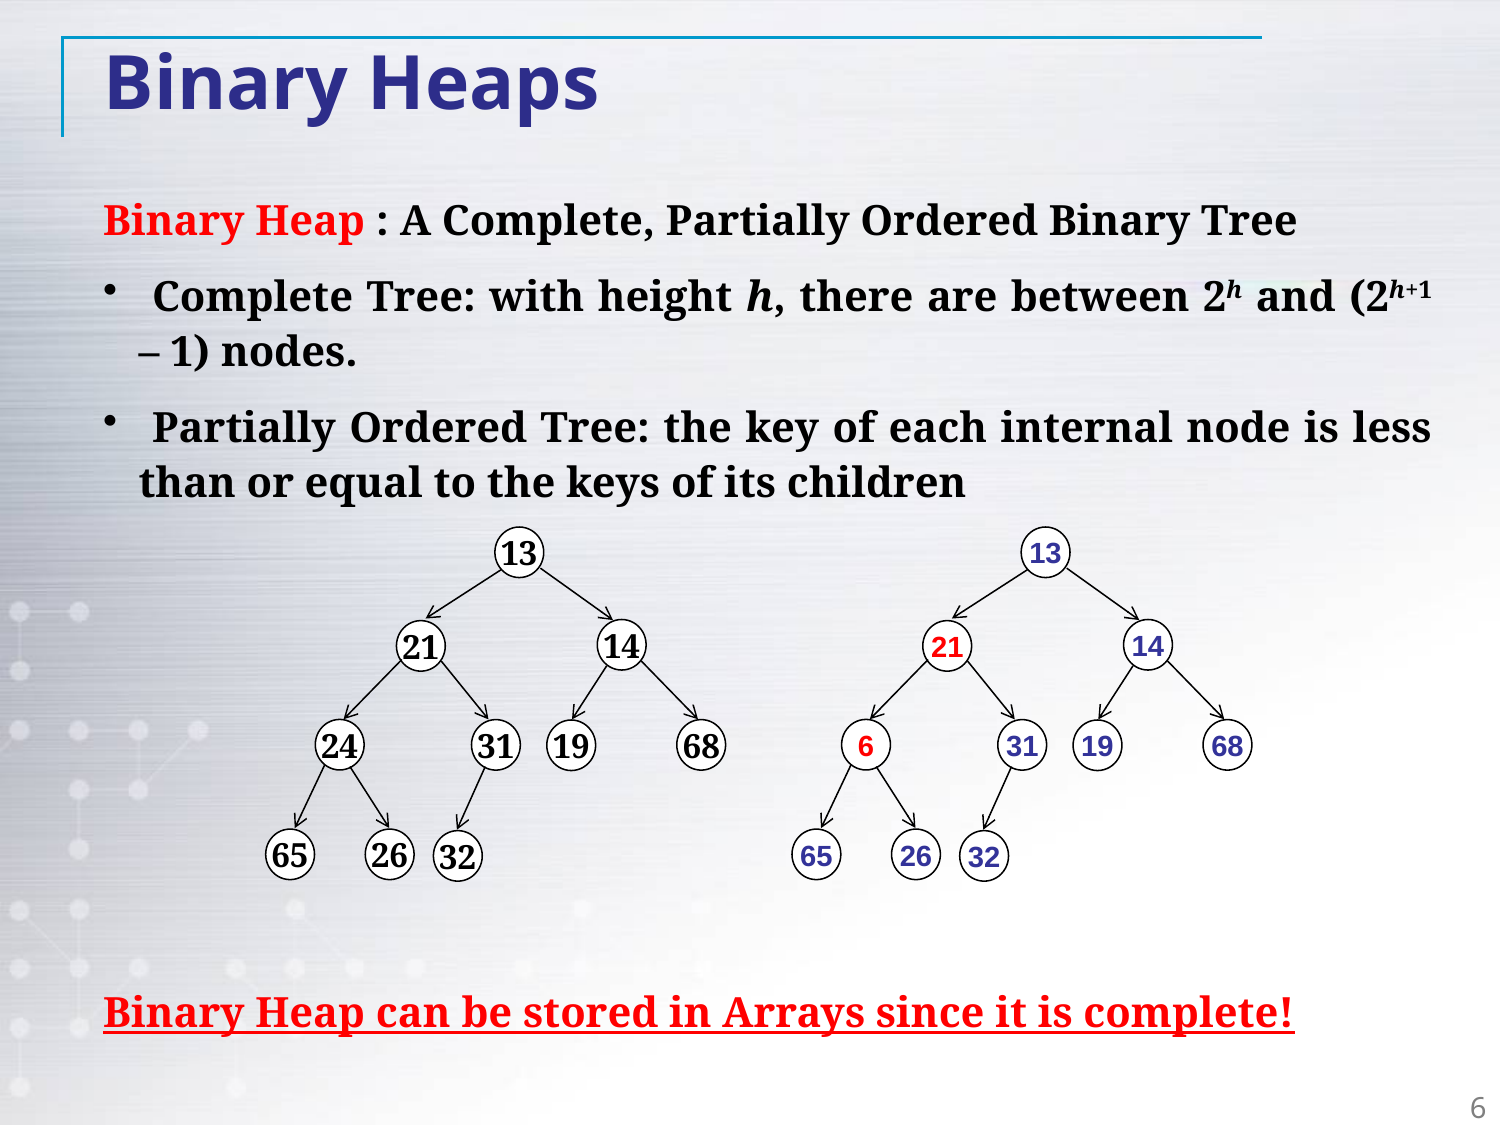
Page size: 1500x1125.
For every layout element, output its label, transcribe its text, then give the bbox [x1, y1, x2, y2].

picture [0, 0, 1500, 1125]
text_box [791, 526, 1253, 882]
slide_number 6 [1151, 1082, 1500, 1125]
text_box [265, 526, 726, 882]
text_box Binary Heaps [88, 44, 1364, 115]
text_box Binary Heap : A Complete, Partially Ordered Binary Tree Complete Tree: with height h, there are between 2h and (2h+1 – 1) nodes. Partially Ordered Tree: the key of each internal node is less than or equal to the keys of its children Binary Heap can be stored in Arrays since it is complete! [88, 181, 1447, 1044]
